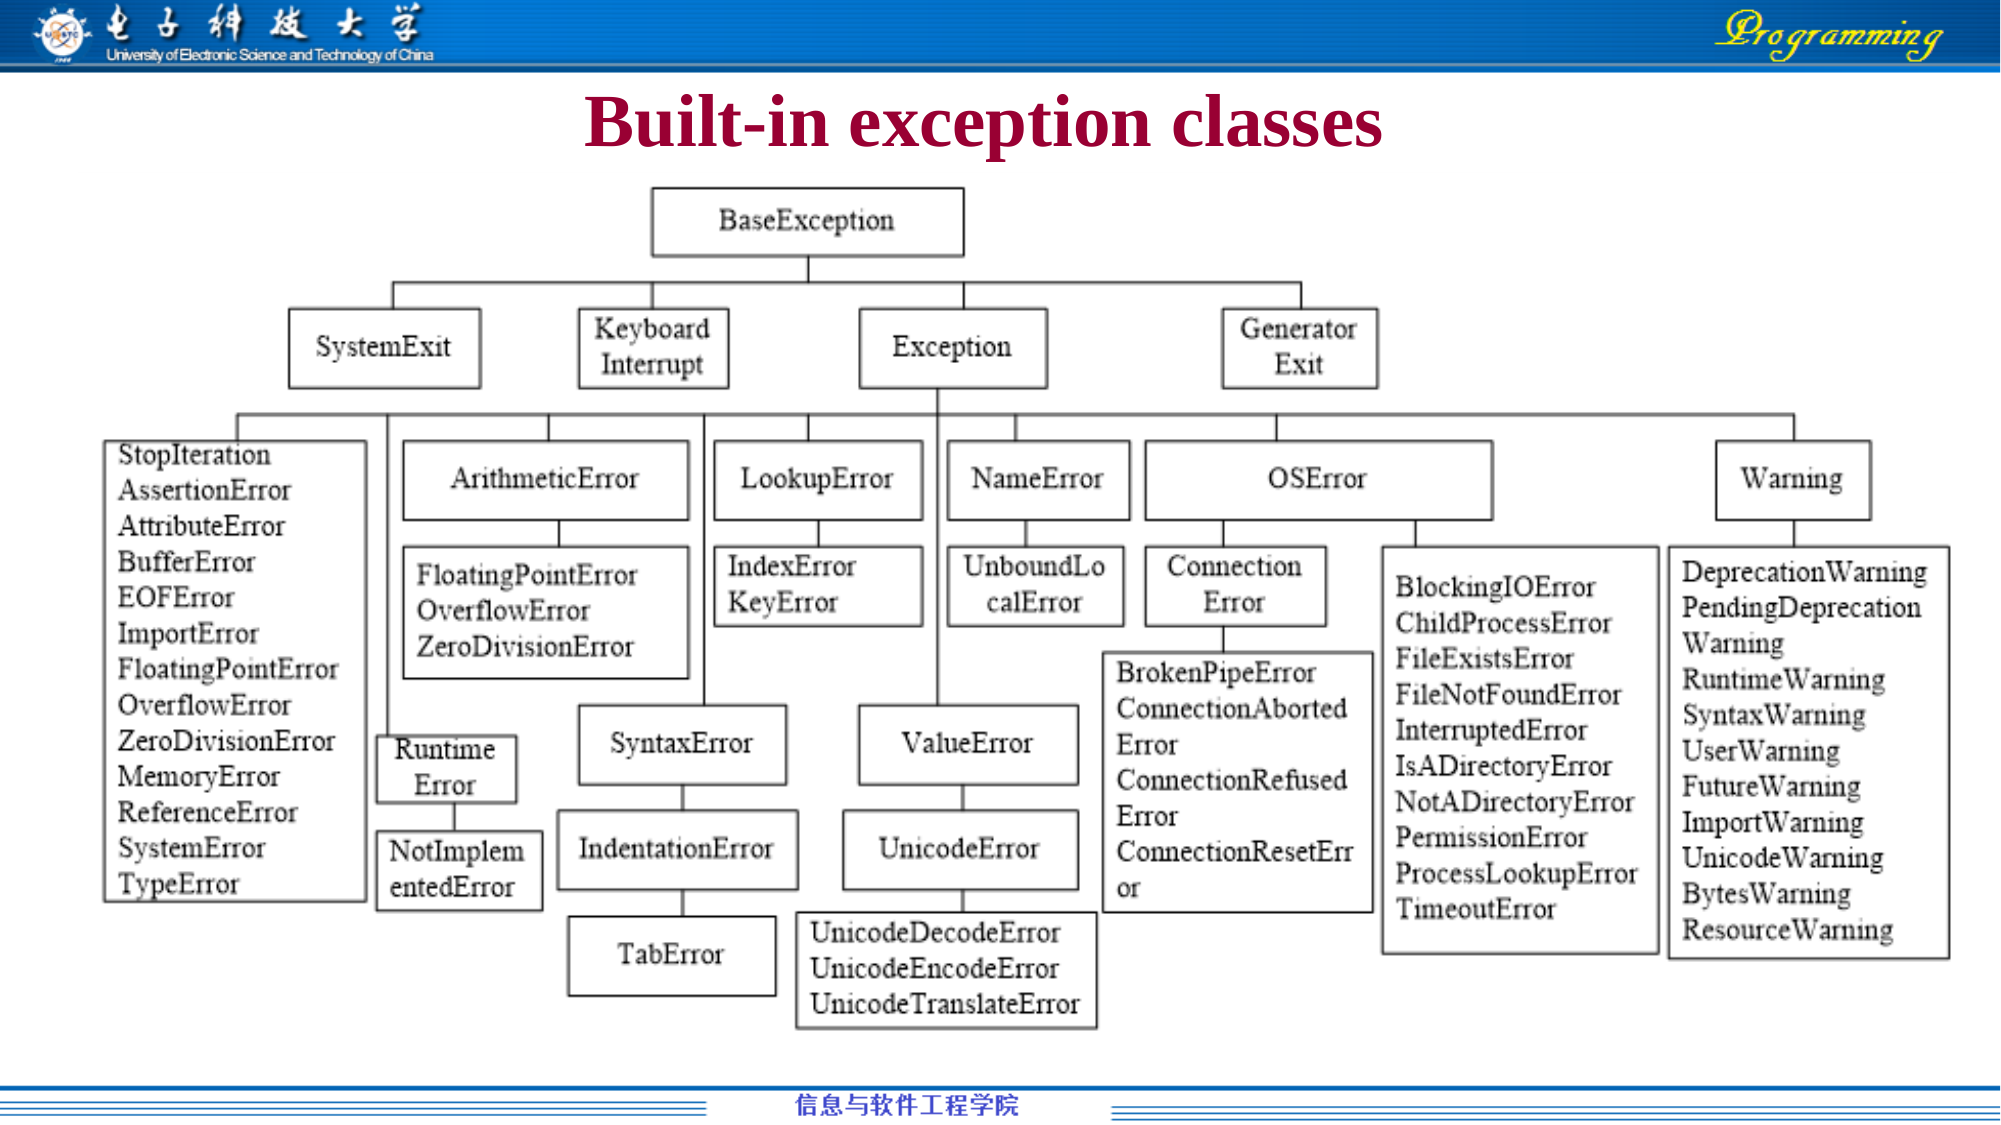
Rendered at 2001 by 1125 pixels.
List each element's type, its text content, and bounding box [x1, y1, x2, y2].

list [50, 224, 1934, 1075]
picture [0, 0, 2001, 1125]
title Built-in exception classes [196, 71, 1773, 161]
